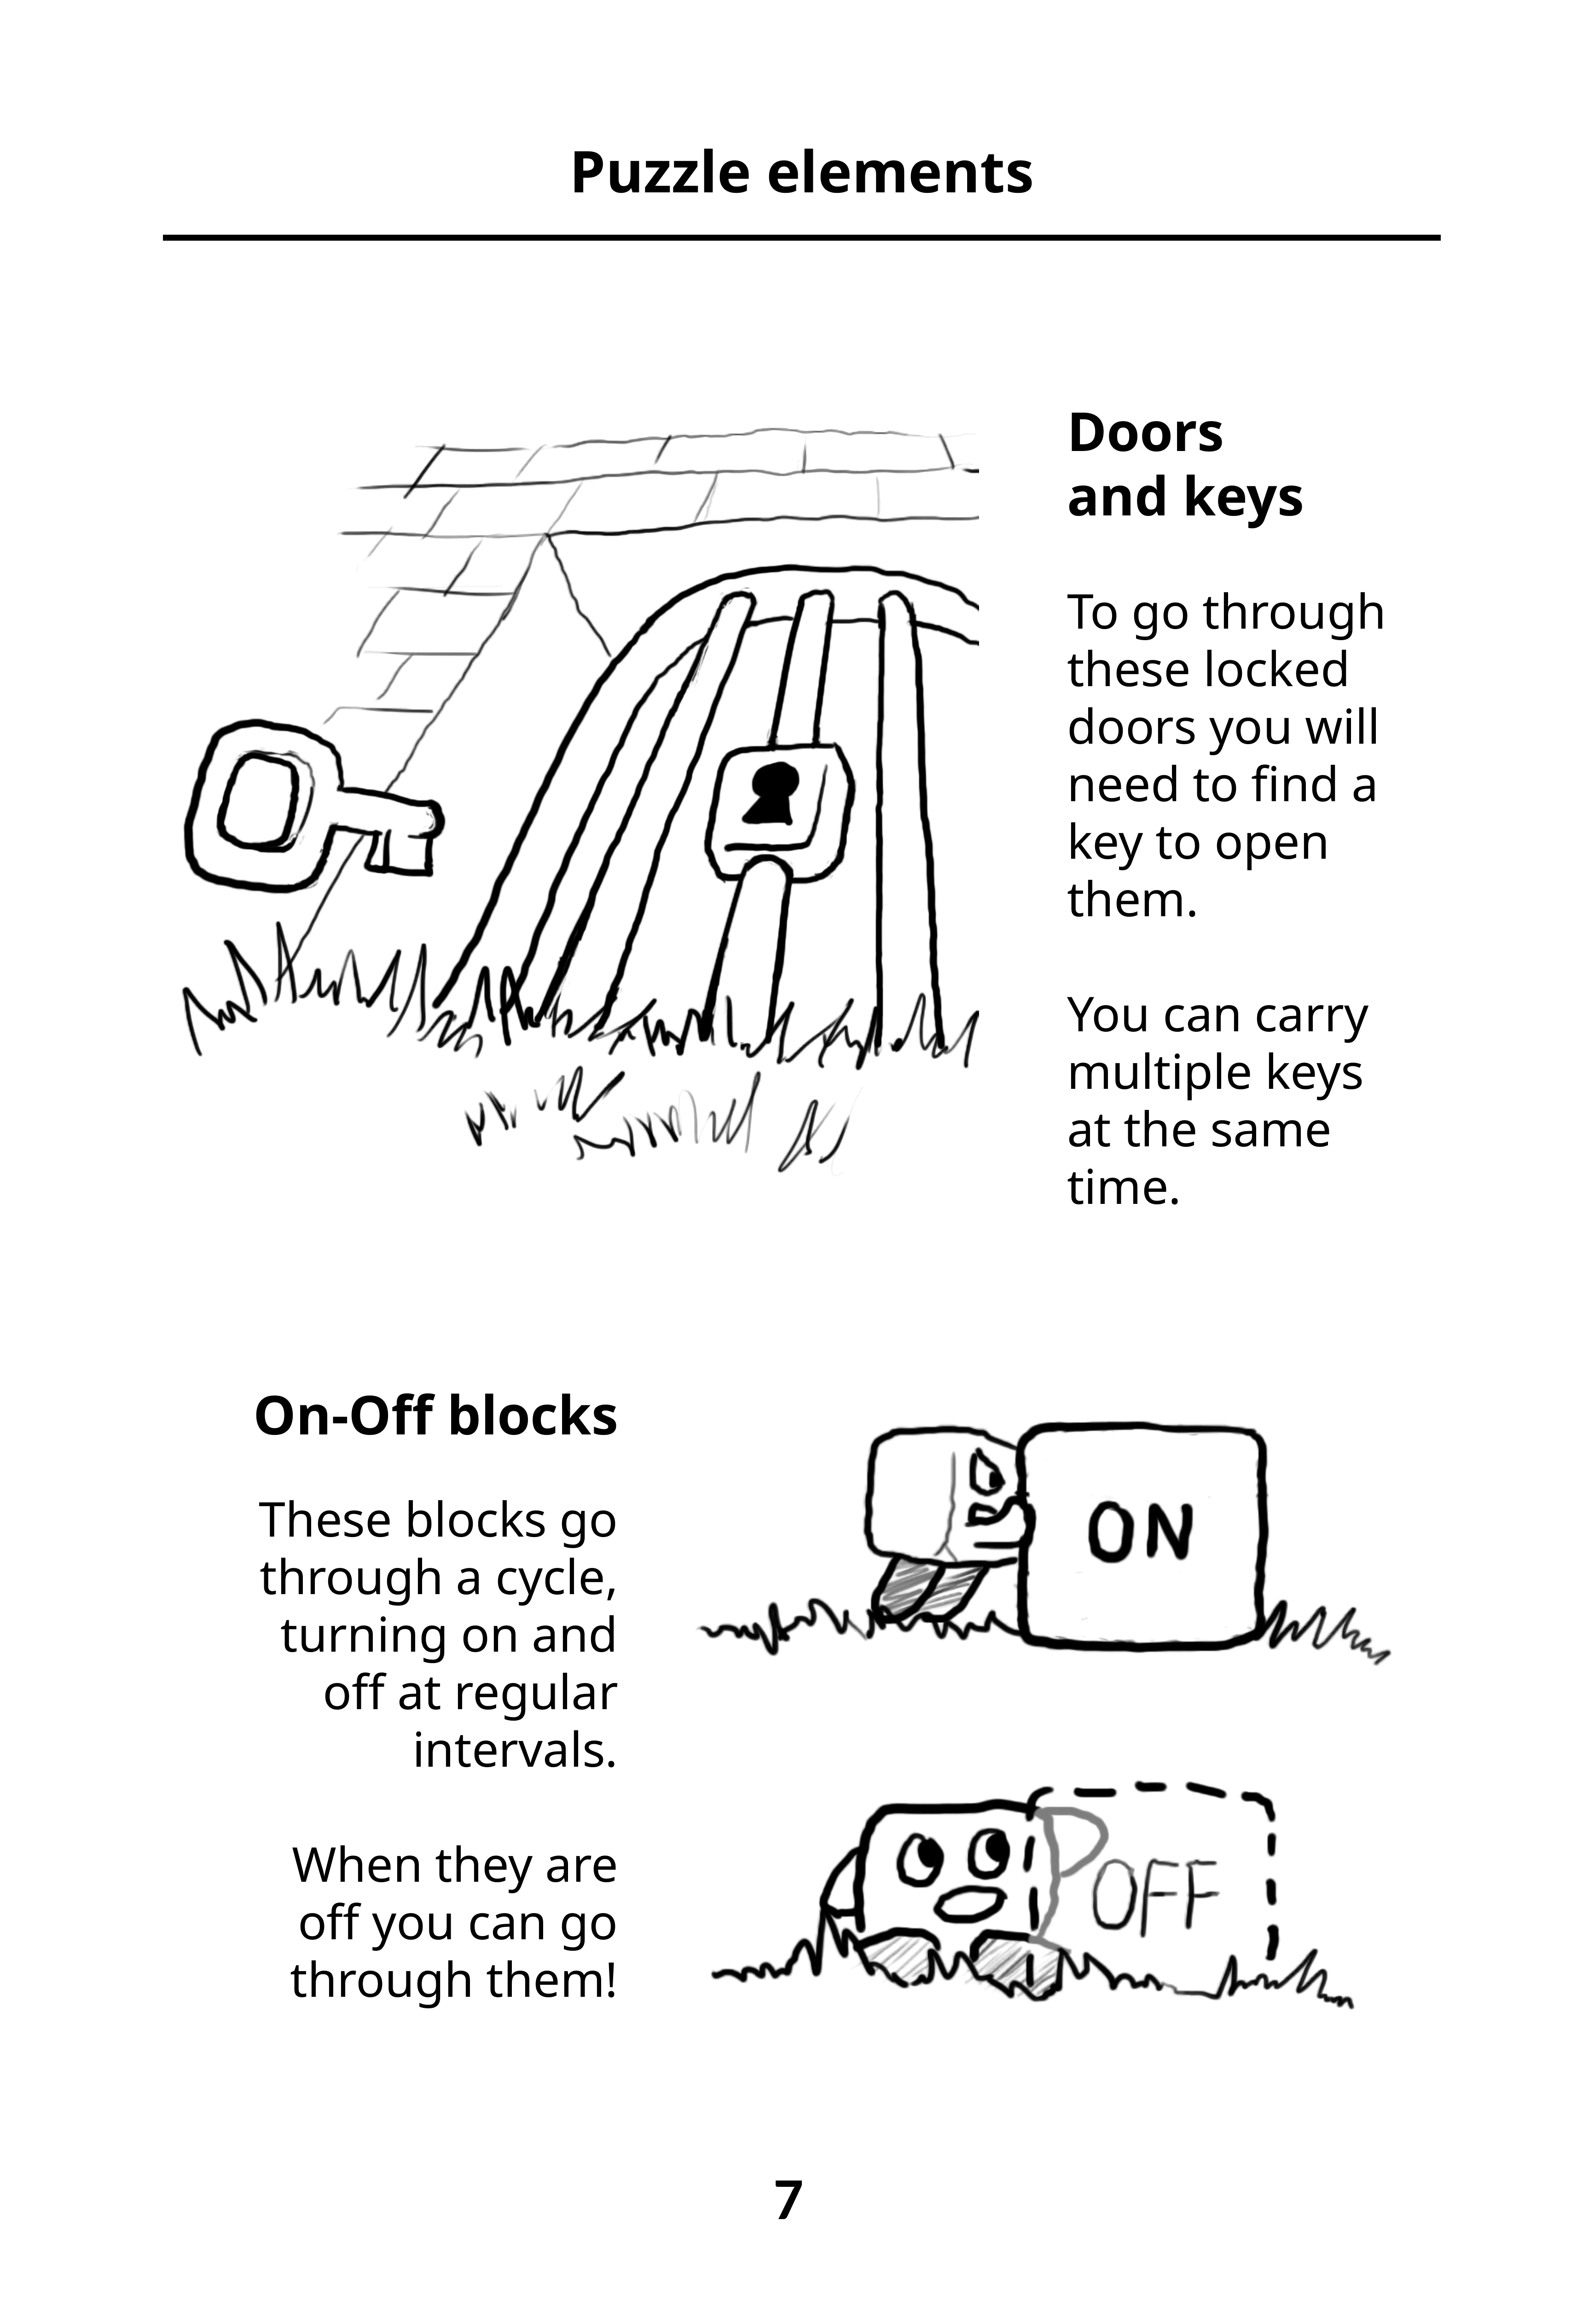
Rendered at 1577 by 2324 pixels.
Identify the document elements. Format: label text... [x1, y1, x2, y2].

text_box On-Off blocks [230, 1378, 626, 1448]
text_box 7 [0, 2156, 1577, 2235]
picture [163, 419, 979, 1190]
picture [681, 1404, 1414, 2032]
text_box These blocks go through a cycle, turning on and off at regular intervals. When they are off you can go through them! [230, 1485, 626, 2019]
text_box To go through these locked doors you will need to find a key to open them. You can carry multiple keys at the same time. [1059, 577, 1428, 1149]
text_box Puzzle elements [162, 135, 1442, 205]
text_box Doors and keys [1059, 400, 1428, 524]
